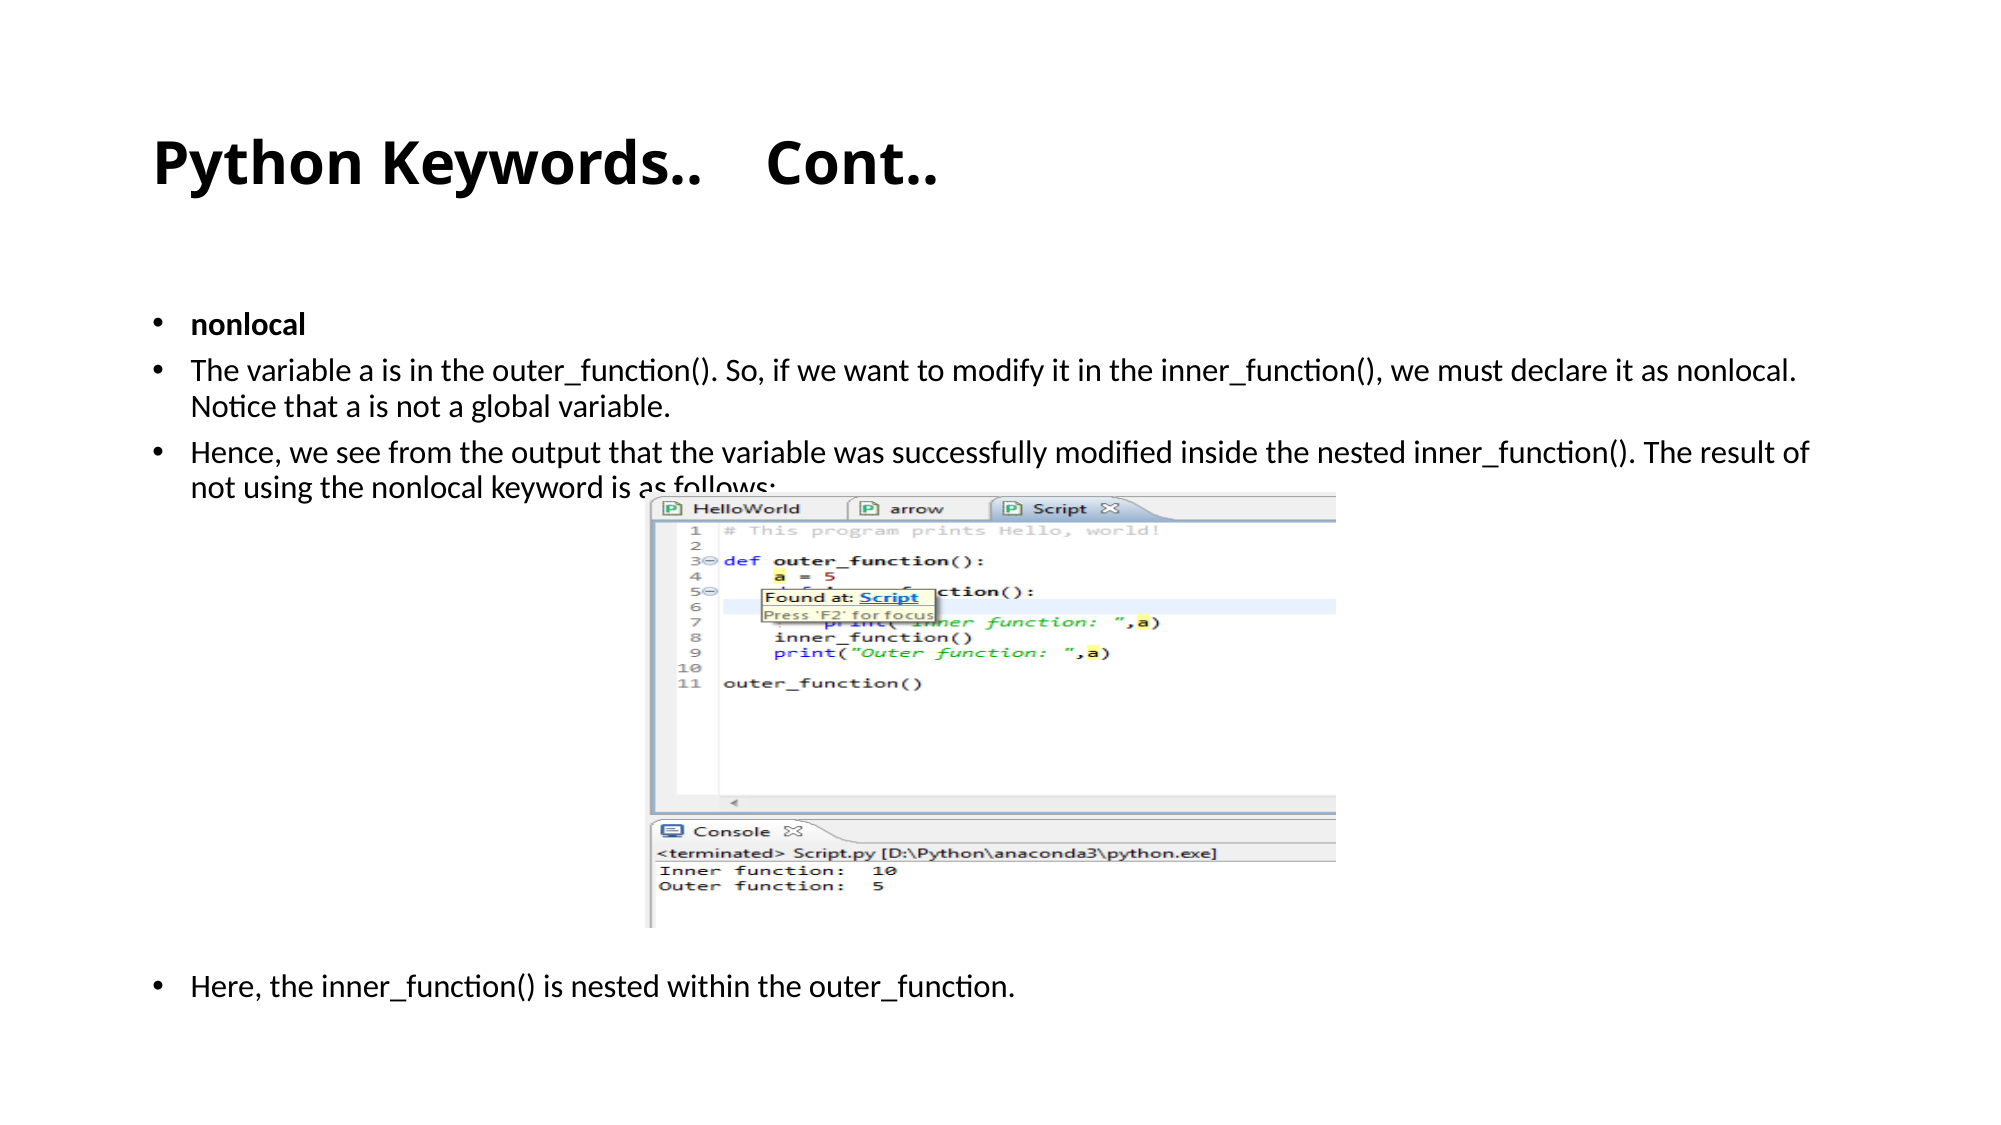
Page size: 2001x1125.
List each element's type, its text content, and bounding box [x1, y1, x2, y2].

list nonlocal The variable a is in the outer_function(). So, if we want to modify it in the inner_function(), we must declare it as nonlocal. Notice that a is not a global variable. Hence, we see from the output that the variable was successfully modified inside the nested inner_function(). The result of not using the nonlocal keyword is as follows: Here, the inner_function() is nested within the outer_function. [137, 299, 1863, 1014]
title Python Keywords.. Cont.. [137, 59, 1863, 278]
picture [645, 492, 1336, 928]
